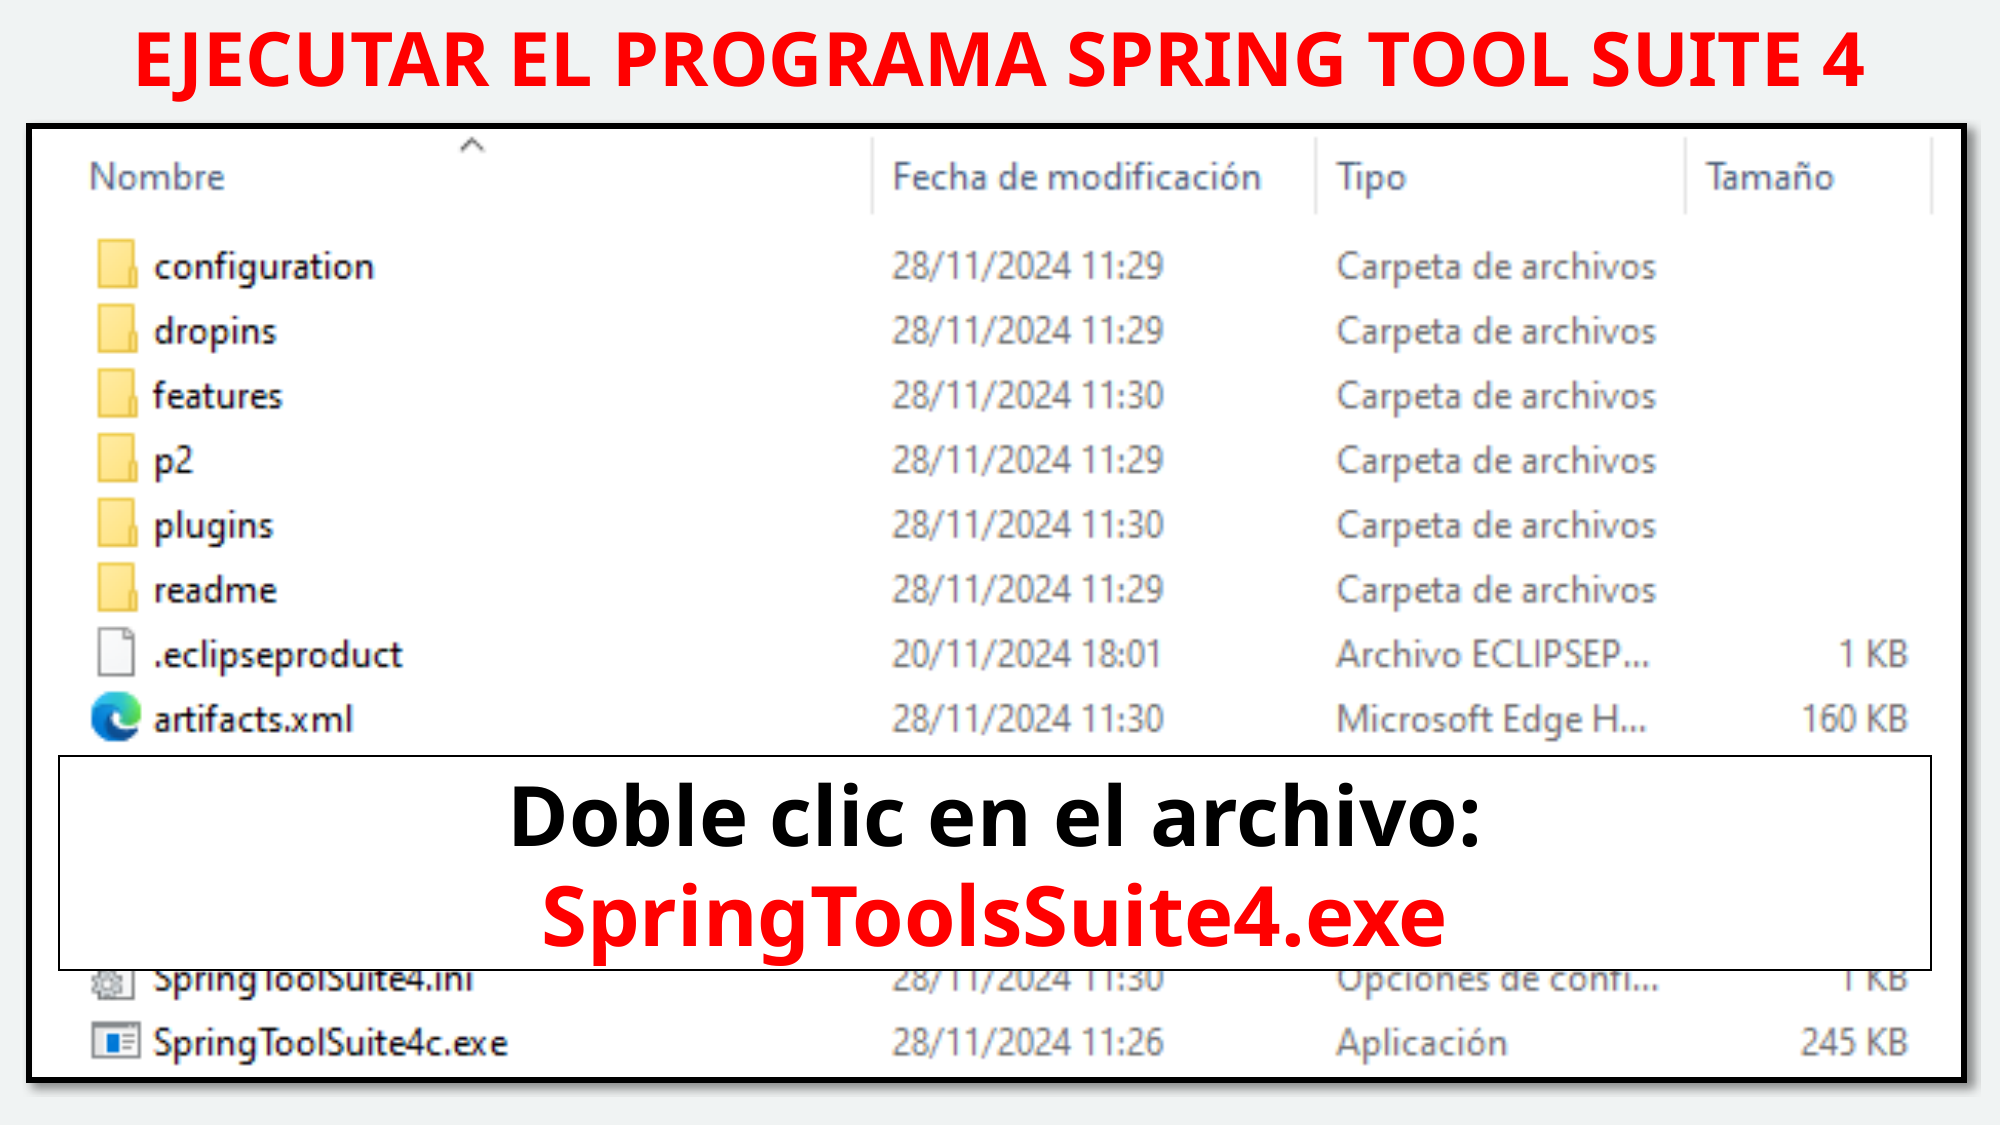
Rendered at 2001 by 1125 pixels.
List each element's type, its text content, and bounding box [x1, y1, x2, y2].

picture [31, 129, 1962, 1078]
text_box EJECUTAR EL PROGRAMA SPRING TOOL SUITE 4 [0, 4, 2000, 109]
